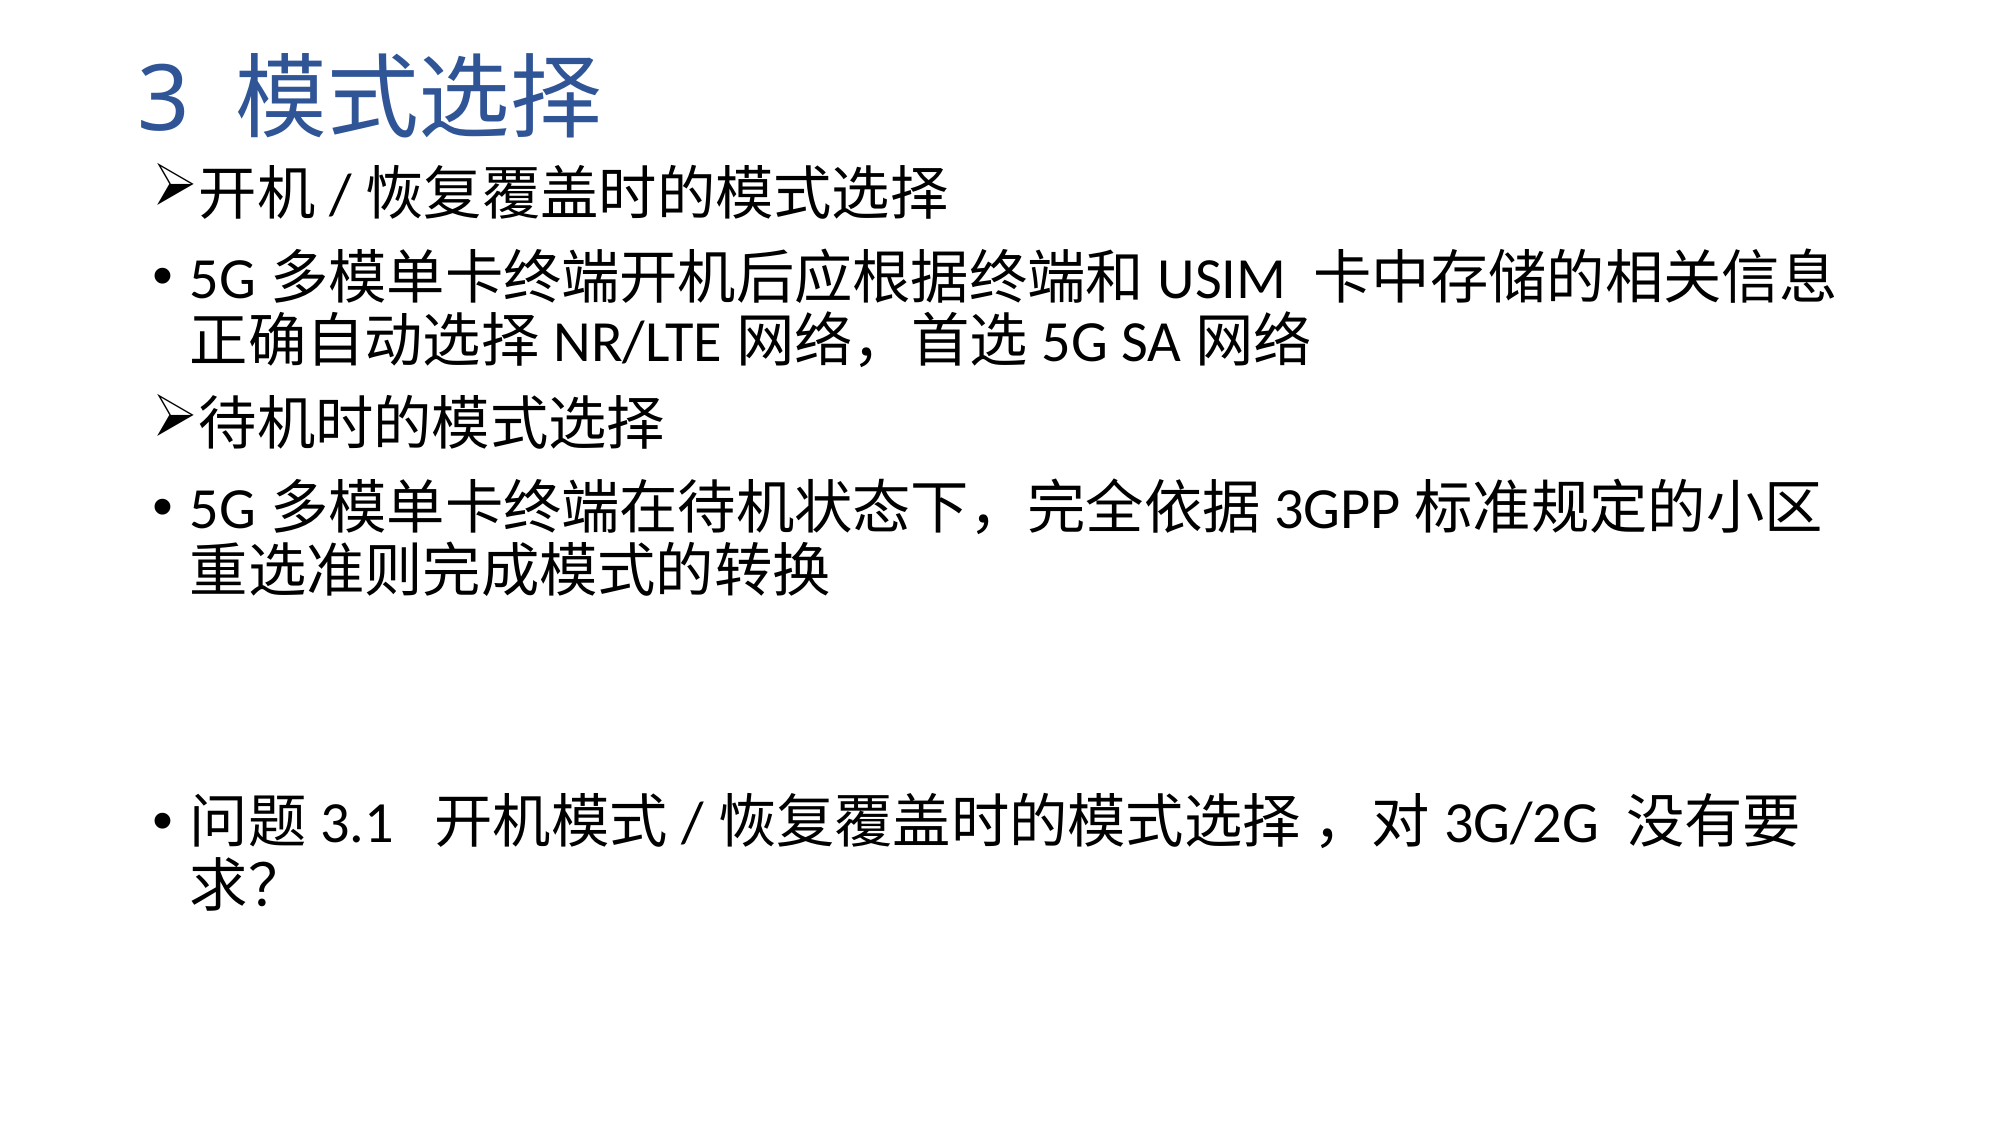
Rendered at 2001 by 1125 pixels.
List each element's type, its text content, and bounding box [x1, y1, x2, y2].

title 3 模式选择 [122, 16, 1848, 185]
list 开机/恢复覆盖时的模式选择 5G多模单卡终端开机后应根据终端和USIM 卡中存储的相关信息正确自动选择NR/LTE网络，首选5G SA网络 待机时的模式选择 5G多模单卡终端在待机状态下，完全依据3GPP标准规定的小区重选准则完成模式的转换 问题3.1 开机模式/恢复覆盖时的模式选择 ，对3G/2G 没有要求？ [137, 156, 1863, 1105]
